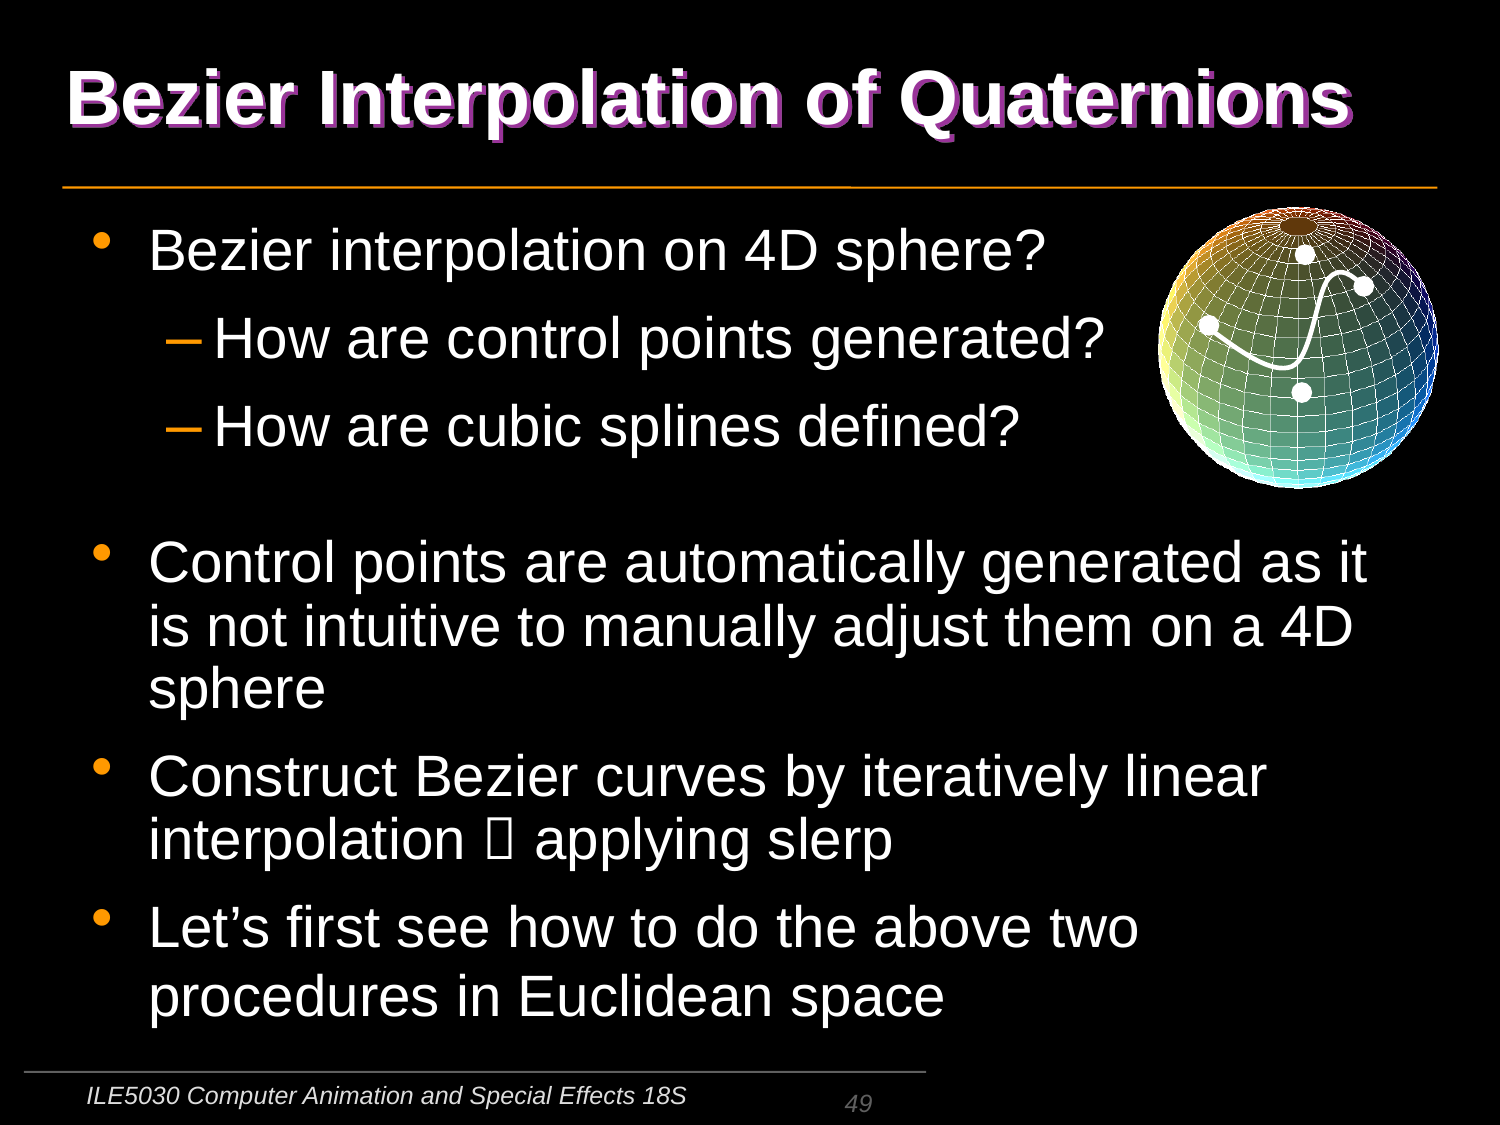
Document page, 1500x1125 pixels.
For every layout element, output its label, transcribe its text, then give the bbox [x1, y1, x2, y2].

list Bezier interpolation on 4D sphere? How are control points generated? How are cubic splines defined? Control points are automatically generated as it is not intuitive to manually adjust them on a 4D sphere Construct Bezier curves by iteratively linear interpolation  applying slerp Let’s first see how to do the above two procedures in Euclidean space [76, 212, 1427, 1099]
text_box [1151, 199, 1448, 498]
slide_number 49 [738, 1099, 888, 1125]
title Bezier Interpolation of Quaternions [50, 0, 1438, 188]
footer ILE5030 Computer Animation and Special Effects 18S [37, 1071, 738, 1125]
